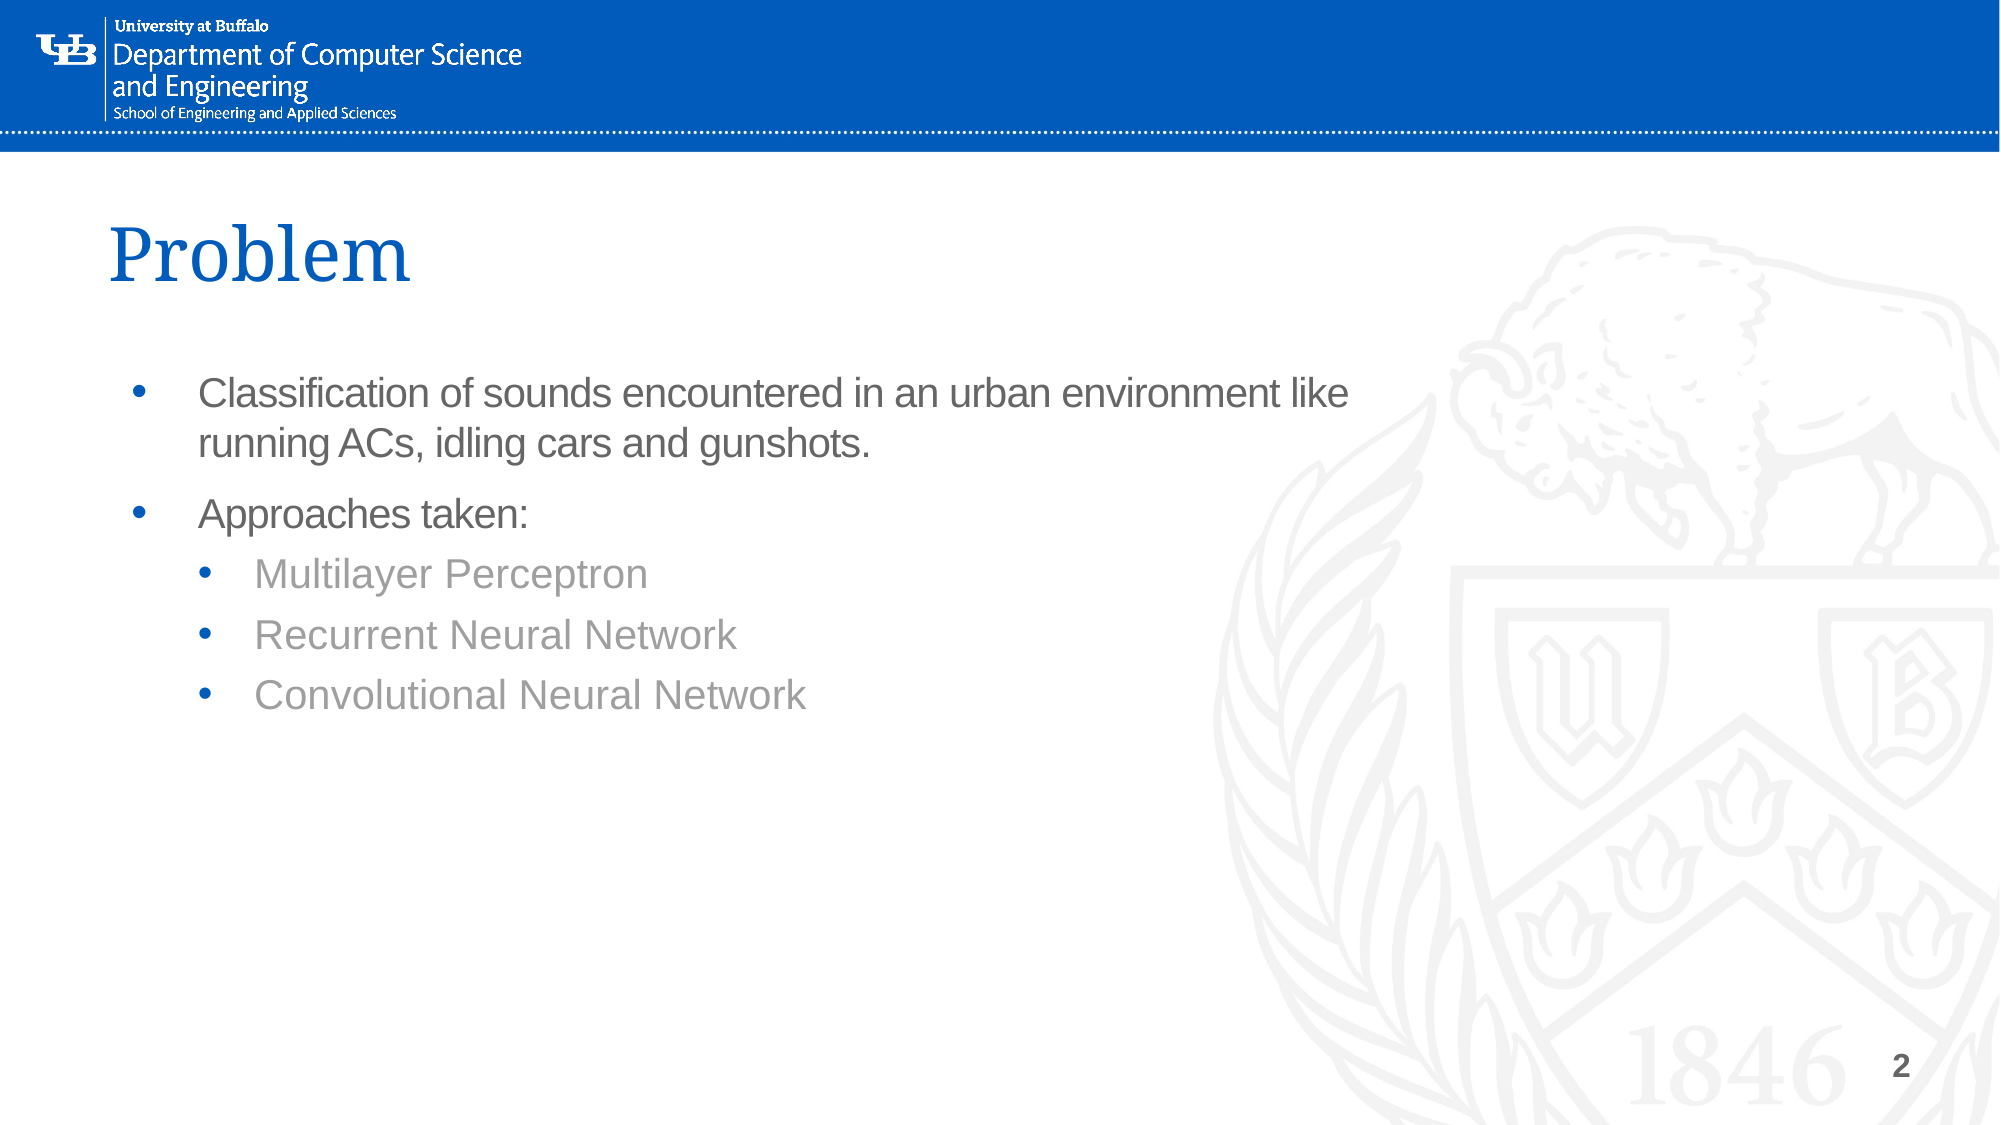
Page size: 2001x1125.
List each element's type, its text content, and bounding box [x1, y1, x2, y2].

picture [0, 0, 2000, 1125]
list Classification of sounds encountered in an urban environment like running ACs, idling cars and gunshots. Approaches taken: Multilayer Perceptron Recurrent Neural Network Convolutional Neural Network [93, 358, 1497, 971]
title Problem [93, 216, 1819, 335]
